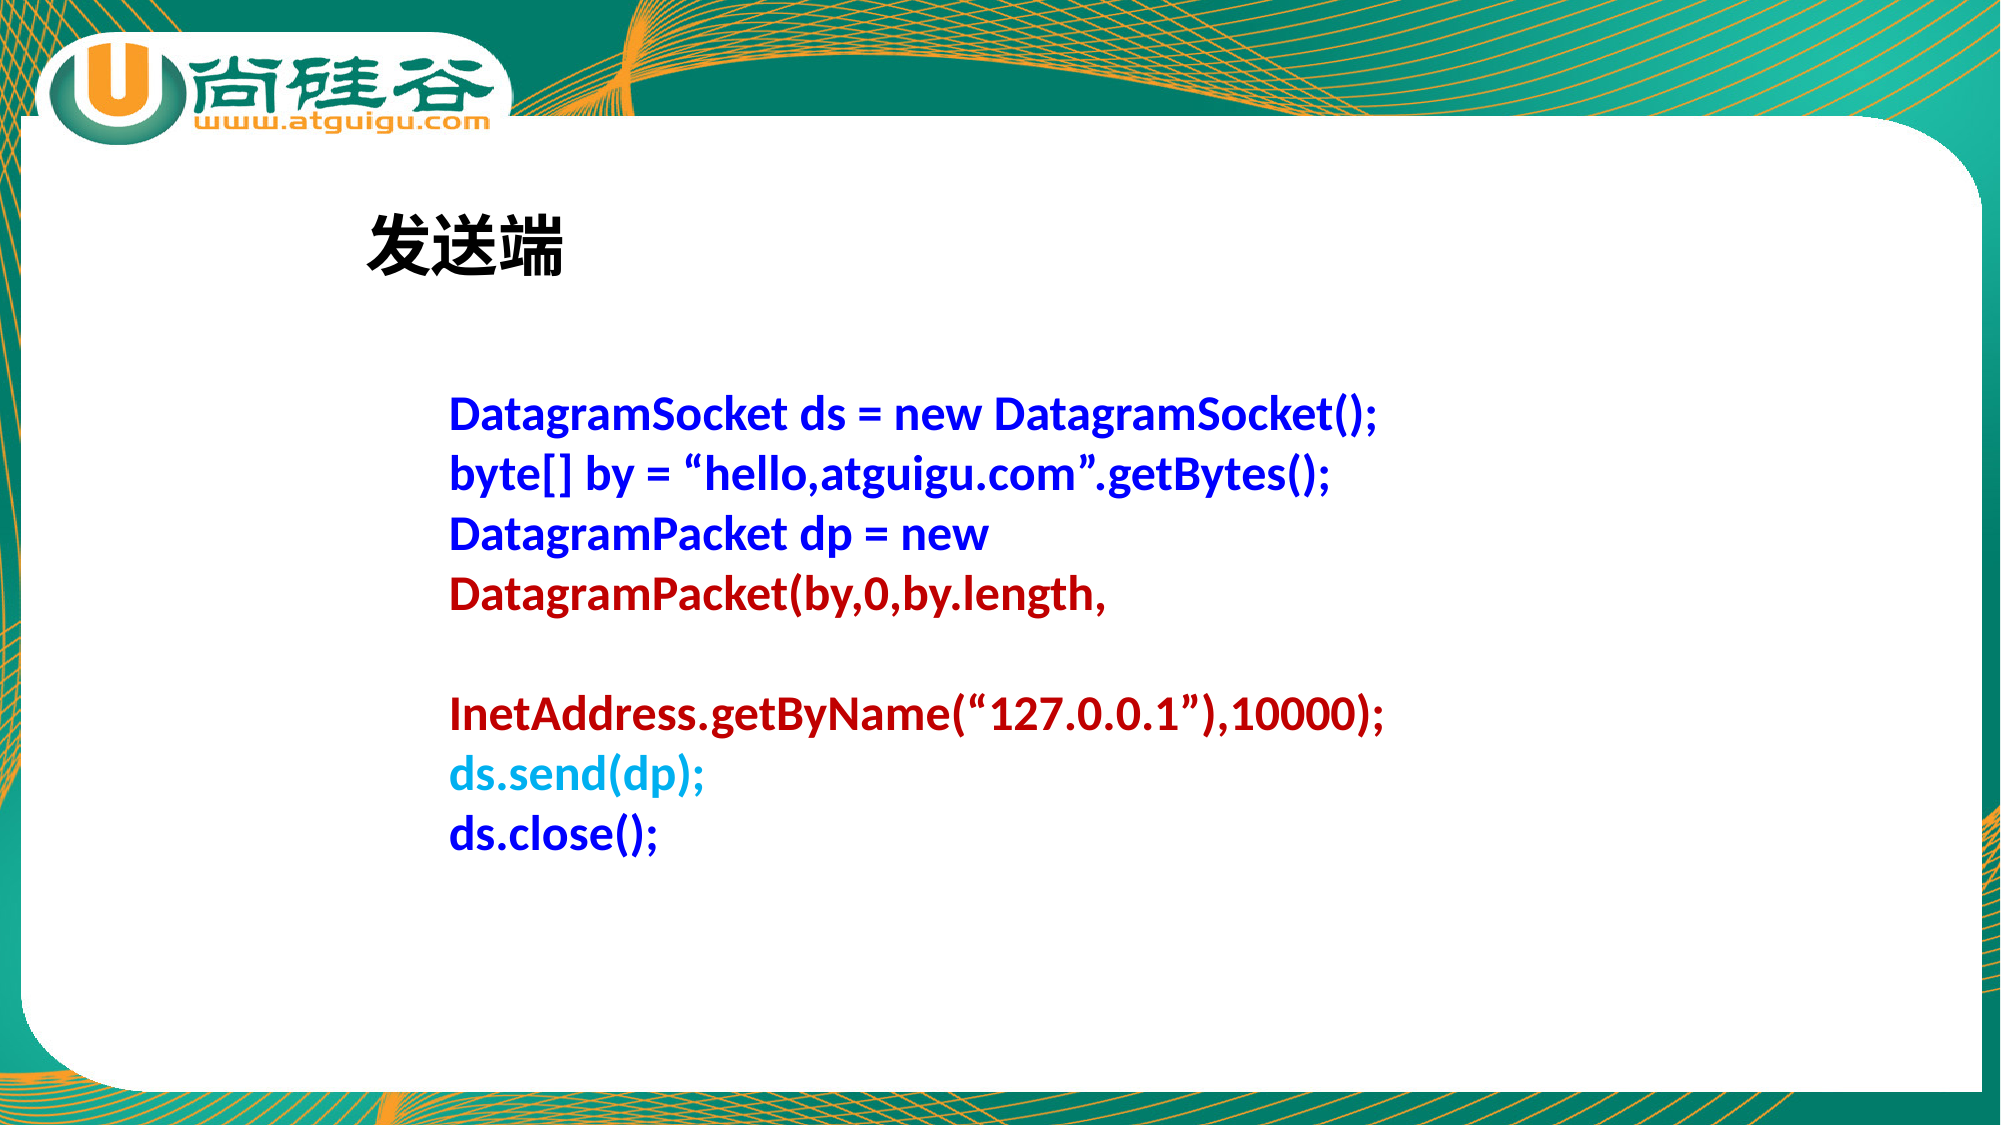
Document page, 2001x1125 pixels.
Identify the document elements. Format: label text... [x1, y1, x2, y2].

text_box DatagramSocket ds = new DatagramSocket(); byte[] by = “hello,atguigu.com”.getBytes(); DatagramPacket dp = new DatagramPacket(by,0,by.length, InetAddress.getByName(“127.0.0.1”),10000); ds.send(dp); ds.close(); [358, 373, 1612, 929]
text_box 发送端 [350, 196, 871, 291]
picture [0, 0, 2001, 1125]
